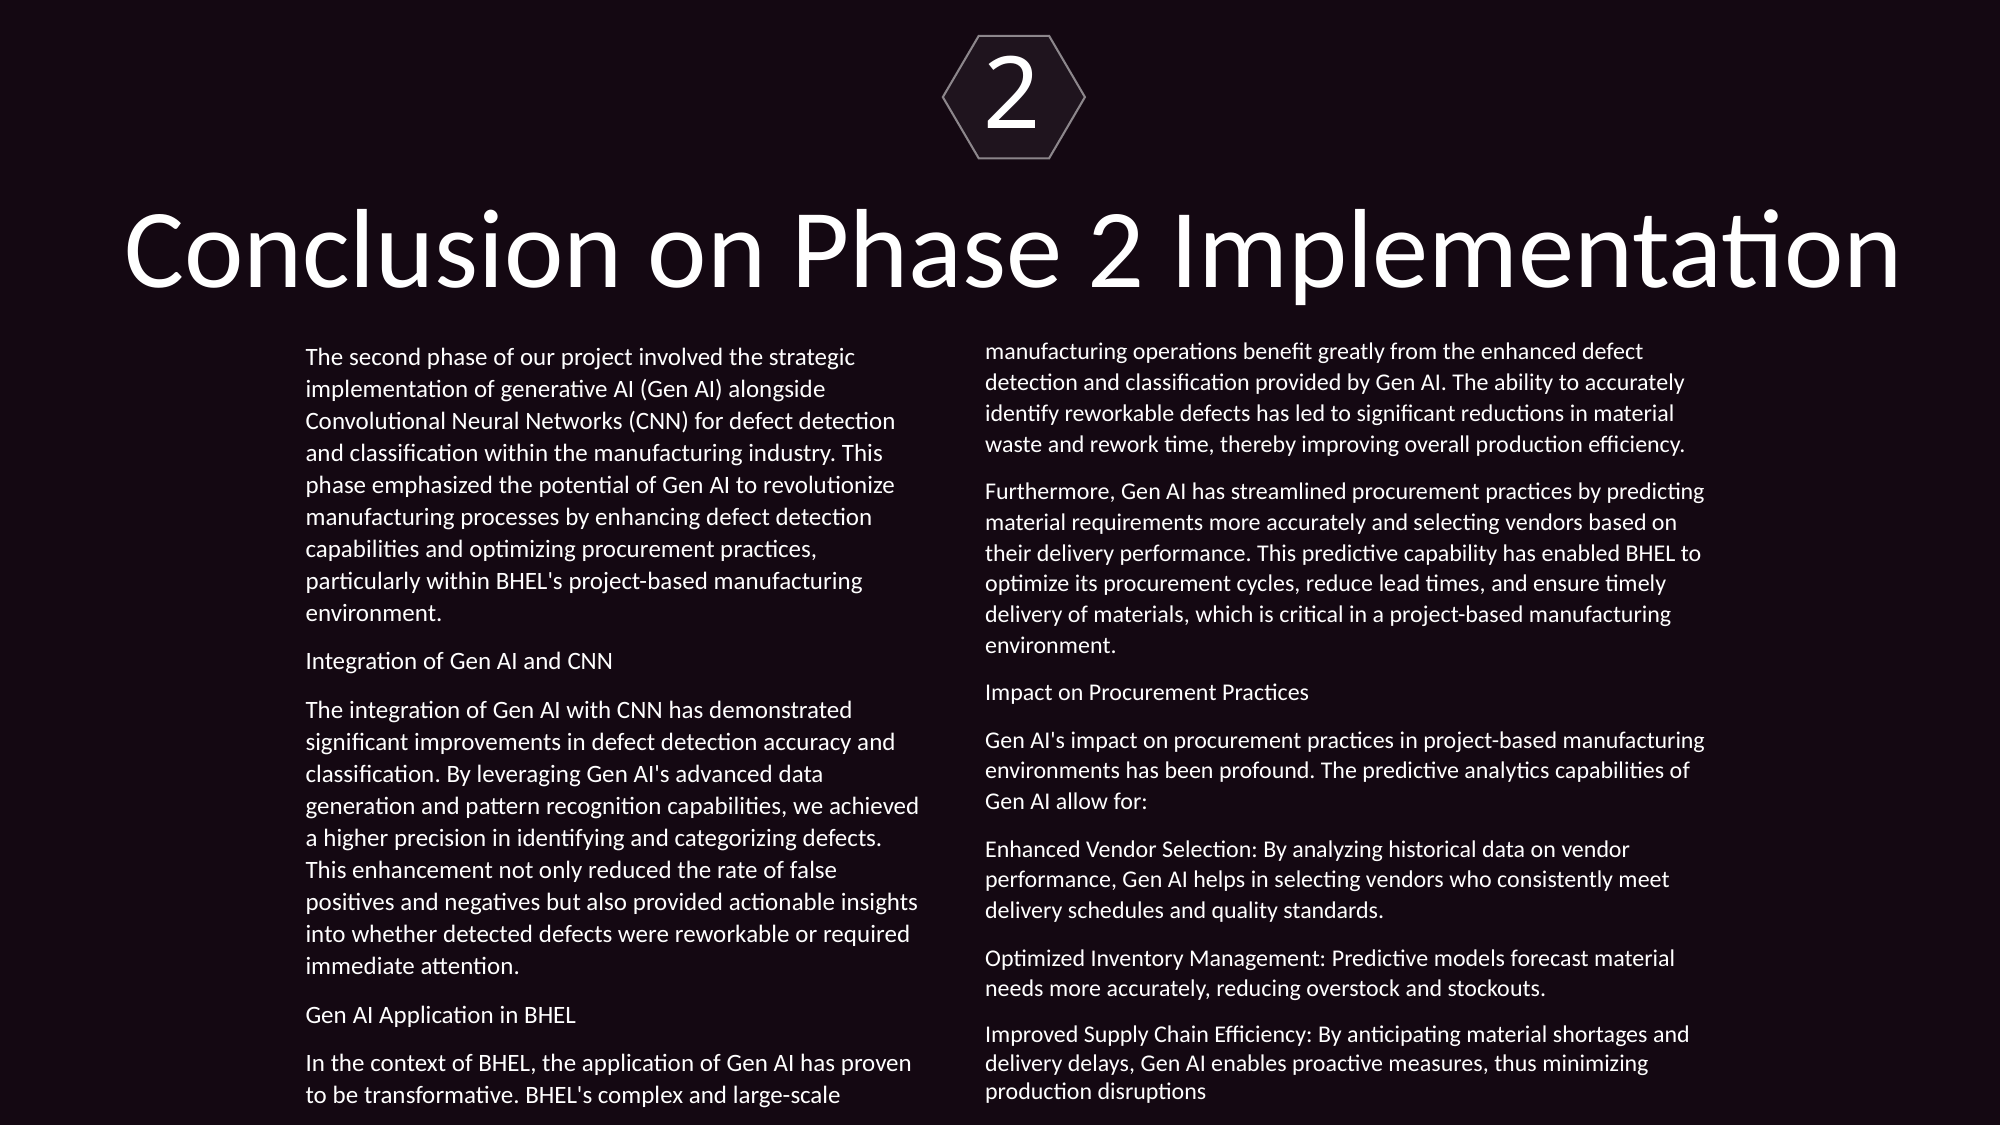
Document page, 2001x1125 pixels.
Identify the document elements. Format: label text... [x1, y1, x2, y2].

text_box 2 [968, 21, 1056, 157]
text_box The second phase of our project involved the strategic implementation of generative AI (Gen AI) alongside Convolutional Neural Networks (CNN) for defect detection and classification within the manufacturing industry. This phase emphasized the potential of Gen AI to revolutionize manufacturing processes by enhancing defect detection capabilities and optimizing procurement practices, particularly within BHEL's project-based manufacturing environment. Integration of Gen AI and CNN The integration of Gen AI with CNN has demonstrated significant improvements in defect detection accuracy and classification. By leveraging Gen AI's advanced data generation and pattern recognition capabilities, we achieved a higher precision in identifying and categorizing defects. This enhancement not only reduced the rate of false positives and negatives but also provided actionable insights into whether detected defects were reworkable or required immediate attention. Gen AI Application in BHEL In the context of BHEL, the application of Gen AI has proven to be transformative. BHEL's complex and large-scale [290, 330, 943, 1117]
text_box [941, 51, 968, 144]
text_box Conclusion on Phase 2 Implementation [109, 157, 1919, 317]
text_box [1056, 44, 1087, 150]
text_box manufacturing operations benefit greatly from the enhanced defect detection and classification provided by Gen AI. The ability to accurately identify reworkable defects has led to significant reductions in material waste and rework time, thereby improving overall production efficiency. Furthermore, Gen AI has streamlined procurement practices by predicting material requirements more accurately and selecting vendors based on their delivery performance. This predictive capability has enabled BHEL to optimize its procurement cycles, reduce lead times, and ensure timely delivery of materials, which is critical in a project-based manufacturing environment. Impact on Procurement Practices Gen AI's impact on procurement practices in project-based manufacturing environments has been profound. The predictive analytics capabilities of Gen AI allow for: Enhanced Vendor Selection: By analyzing historical data on vendor performance, Gen AI helps in selecting vendors who consistently meet delivery schedules and quality standards. Optimized Inventory Management: Predictive models forecast material needs more accurately, reducing overstock and stockouts. Improved Supply Chain Efficiency: By anticipating material shortages and delivery delays, Gen AI enables proactive measures, thus minimizing production disruptions [970, 326, 1737, 1112]
